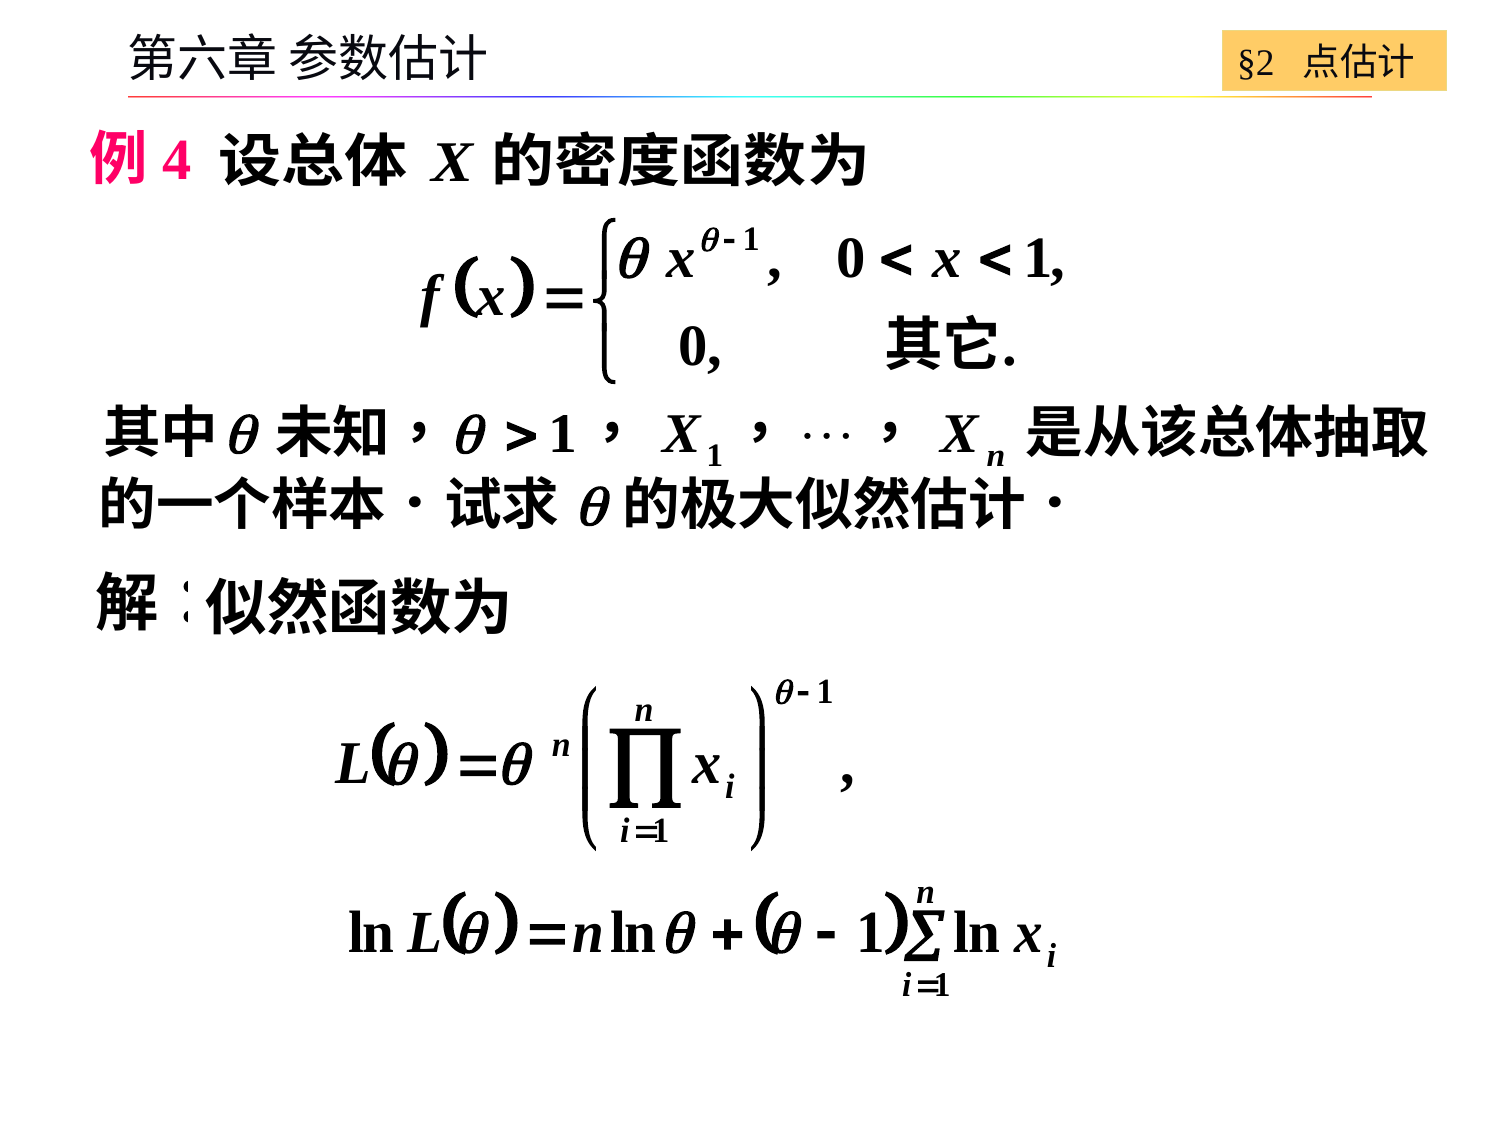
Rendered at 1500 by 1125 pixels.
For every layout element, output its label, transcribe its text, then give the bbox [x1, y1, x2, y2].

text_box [340, 862, 1076, 1012]
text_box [197, 569, 526, 651]
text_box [95, 396, 1446, 547]
text_box §2 点估计 [1222, 30, 1447, 91]
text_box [399, 207, 1076, 394]
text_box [87, 562, 188, 647]
text_box 例4 [75, 113, 263, 199]
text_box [128, 96, 1372, 101]
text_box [323, 662, 863, 860]
text_box 第六章 参数估计 [112, 37, 1388, 75]
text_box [212, 123, 880, 206]
